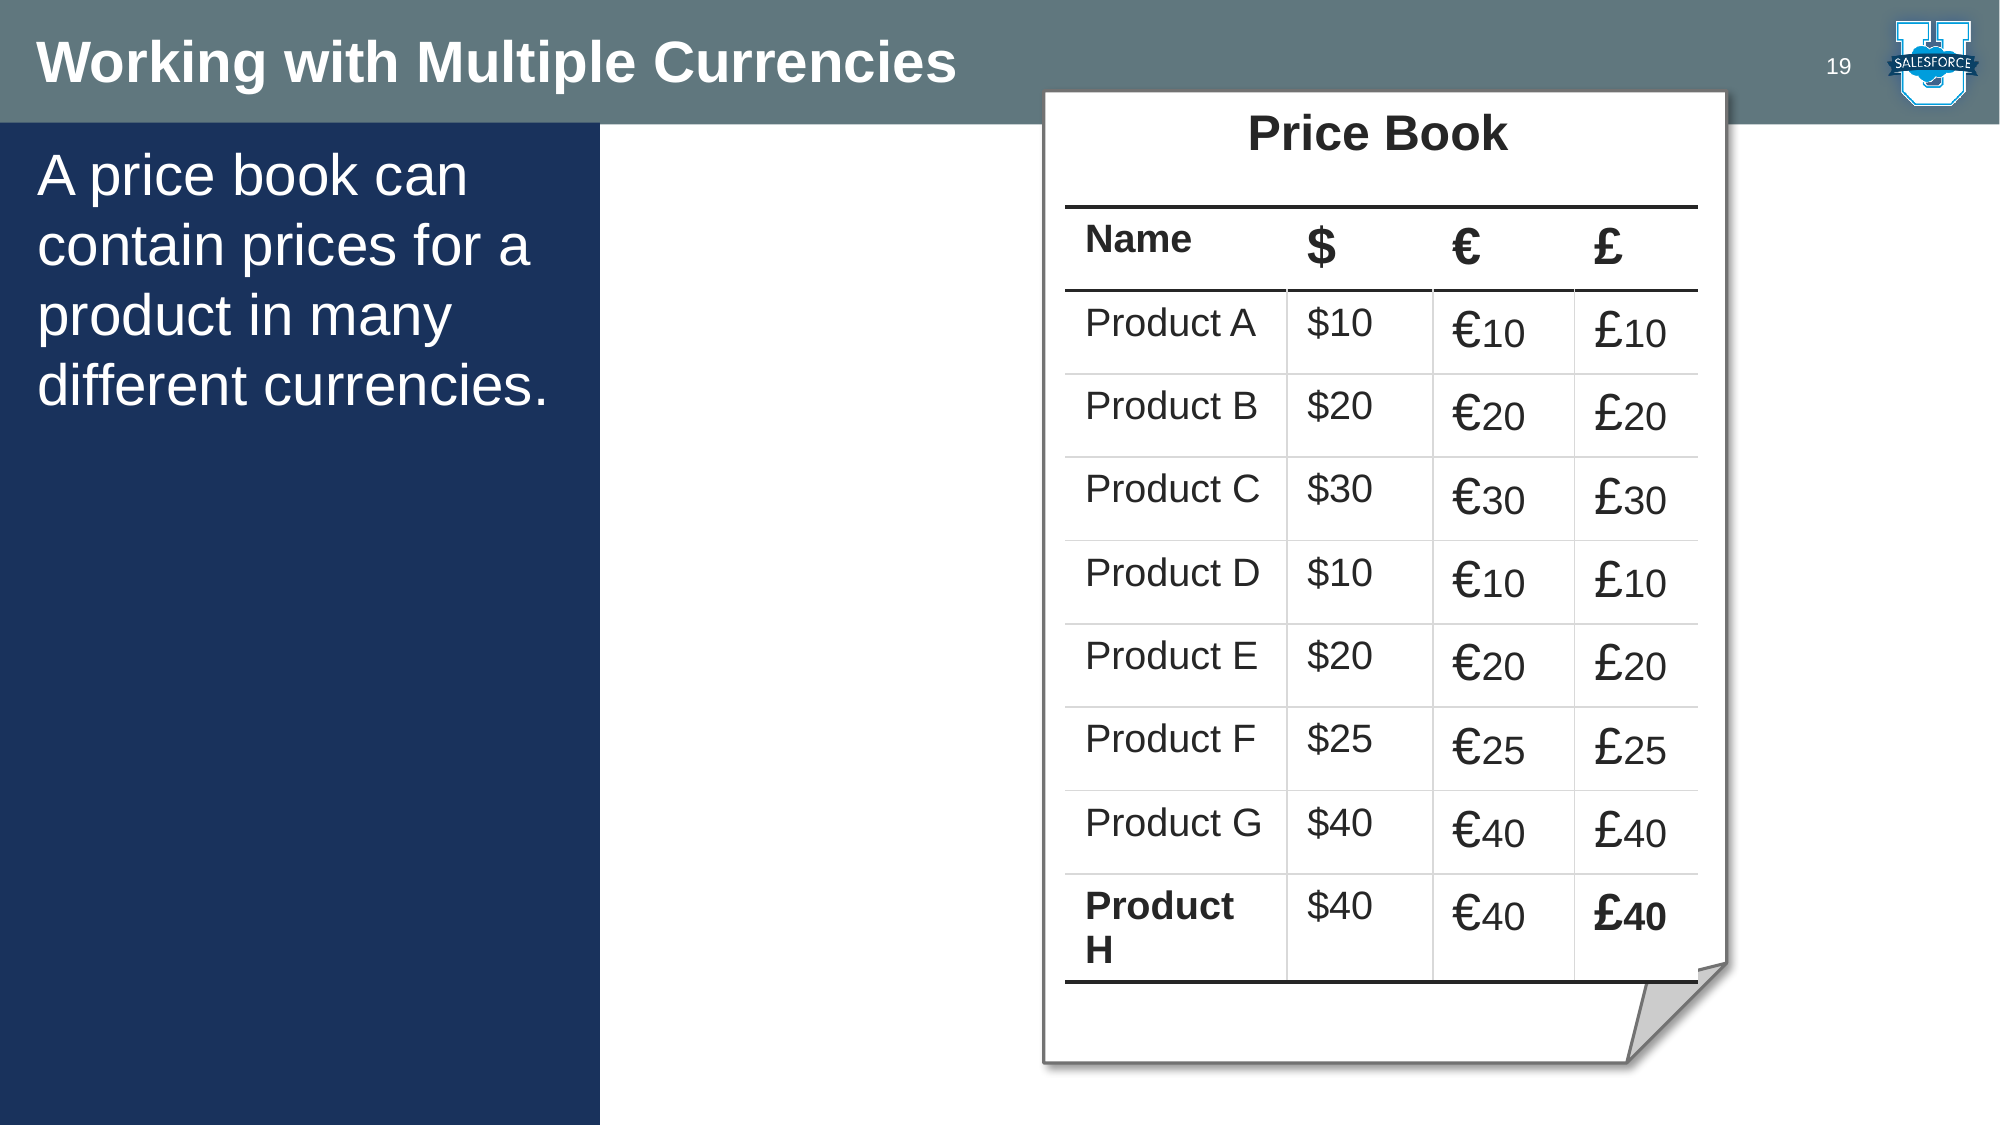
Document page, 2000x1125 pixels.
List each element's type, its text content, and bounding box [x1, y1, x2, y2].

table_cell €10 [1434, 541, 1574, 623]
table_header $ [1287, 209, 1433, 289]
table_cell €25 [1434, 708, 1574, 790]
table_cell €20 [1434, 375, 1574, 456]
table_cell Product A [1065, 292, 1286, 373]
table_cell $30 [1288, 458, 1432, 540]
title Working with Multiple Currencies [21, 0, 1782, 123]
table_cell Product D [1065, 541, 1286, 623]
picture [1886, 20, 1979, 106]
table_cell €20 [1434, 625, 1574, 706]
table_cell $10 [1288, 541, 1432, 623]
table_cell Product E [1065, 625, 1286, 706]
table_cell £10 [1575, 292, 1698, 373]
text_box Price Book [1041, 88, 1729, 1066]
table_cell €10 [1434, 292, 1574, 373]
table_cell Product G [1065, 791, 1286, 873]
table_cell $20 [1288, 375, 1432, 456]
table_cell £25 [1575, 708, 1698, 790]
table_cell €40 [1434, 875, 1574, 980]
table_cell £40 [1575, 875, 1698, 980]
table_cell $20 [1288, 625, 1432, 706]
table_cell £20 [1575, 625, 1698, 706]
table_cell Product C [1065, 458, 1286, 540]
slide_number 19 [1787, 49, 1867, 82]
list A price book can contain prices for a product in many different currencies. [0, 122, 601, 1125]
table_cell Product F [1065, 708, 1286, 790]
table_cell £30 [1575, 458, 1698, 540]
table_header Name [1065, 209, 1287, 289]
table_cell £40 [1575, 791, 1698, 873]
table_cell $10 [1288, 292, 1432, 373]
table_cell $25 [1288, 708, 1432, 790]
table_cell $40 [1288, 875, 1432, 980]
table_cell €40 [1434, 791, 1574, 873]
table_cell €30 [1434, 458, 1574, 540]
table_header € [1433, 209, 1574, 289]
table_cell Product H [1065, 875, 1286, 980]
table_cell £20 [1575, 375, 1698, 456]
table_header £ [1574, 209, 1698, 289]
table_cell $40 [1288, 791, 1432, 873]
table_cell Product B [1065, 375, 1286, 456]
table_cell £10 [1575, 541, 1698, 623]
